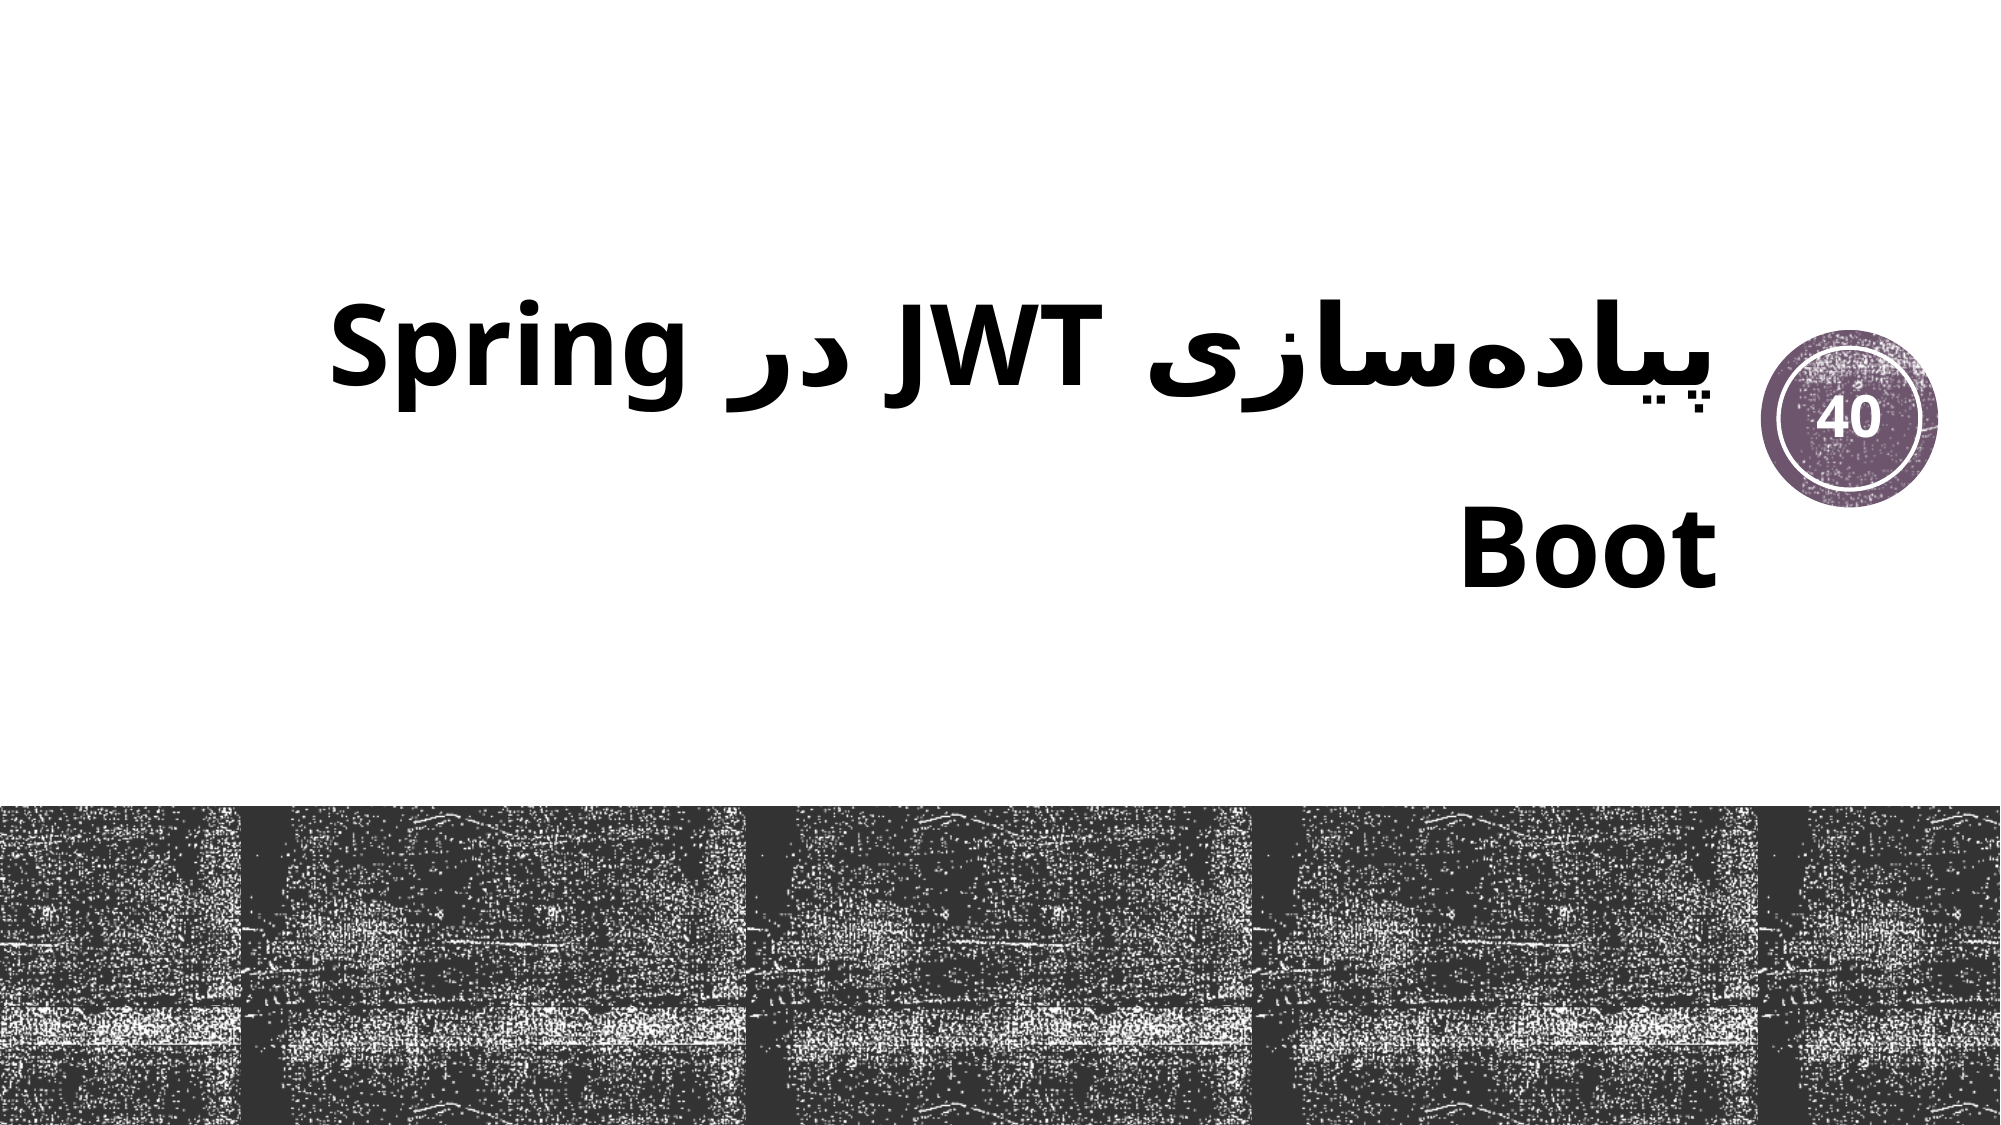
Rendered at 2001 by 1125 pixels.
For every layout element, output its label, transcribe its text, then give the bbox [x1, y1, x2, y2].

title پیاده‌سازی JWT در Spring Boot [88, 119, 1735, 697]
slide_number 40 [1752, 359, 1947, 478]
